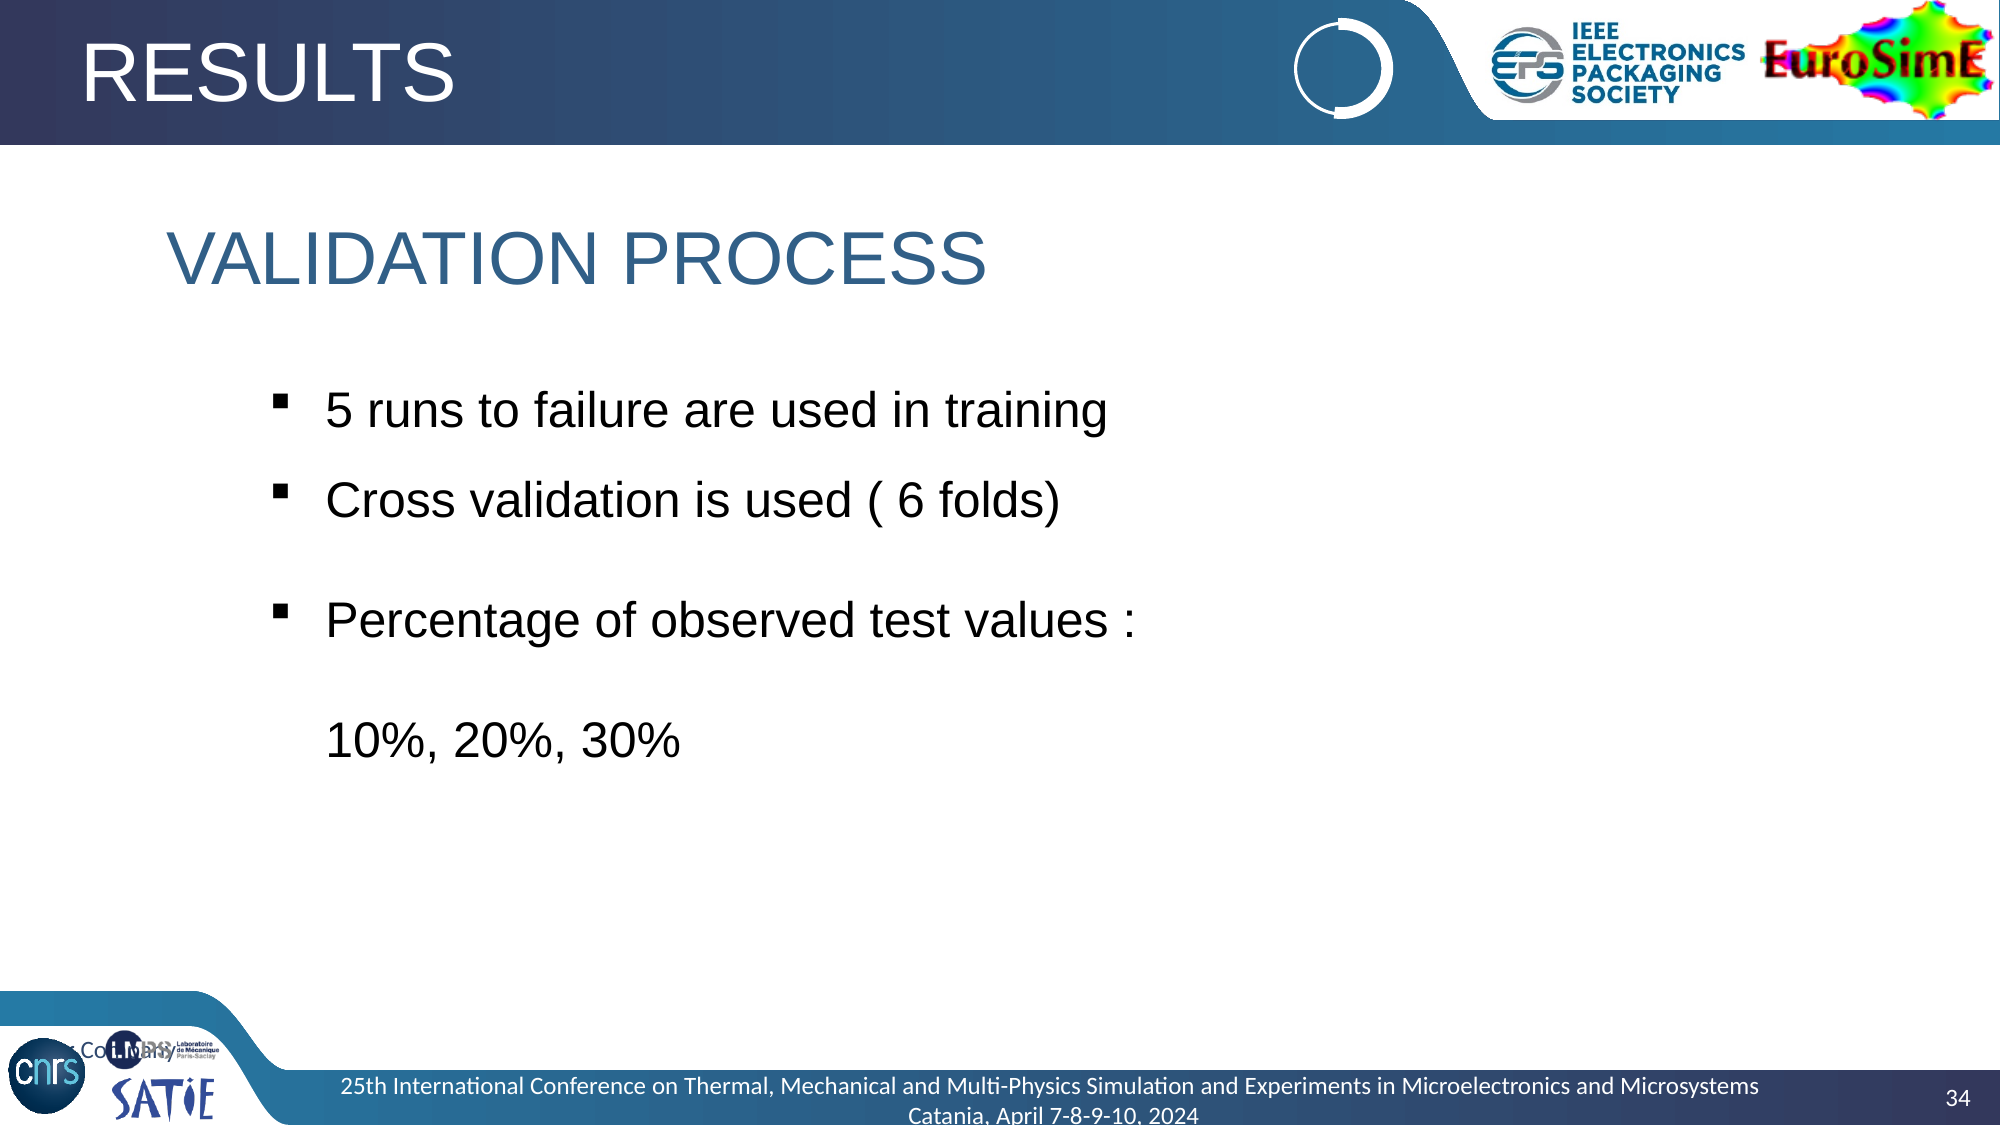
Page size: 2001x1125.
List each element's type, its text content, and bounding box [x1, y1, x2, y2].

text_box 25th International Conference on Thermal, Mechanical and Multi-Physics Simulation and Experiments in Microelectronics and Microsystems Catania, April 7-8-9-10, 2024 [321, 1069, 1787, 1125]
text_box [1334, 18, 1393, 119]
text_box [249, 586, 1750, 858]
picture [7, 1037, 85, 1114]
text_box RESULTS [65, 10, 1084, 126]
text_box 5 runs to failure are used in training Cross validation is used ( 6 folds) Percentage of observed test values : 10%, 20%, 30% [254, 339, 1250, 820]
text_box [1294, 22, 1390, 116]
picture [86, 1011, 238, 1122]
picture [1485, 0, 1998, 123]
text_box 33 [1881, 1066, 1986, 1125]
text_box VALIDATION PROCESS [151, 201, 1652, 471]
